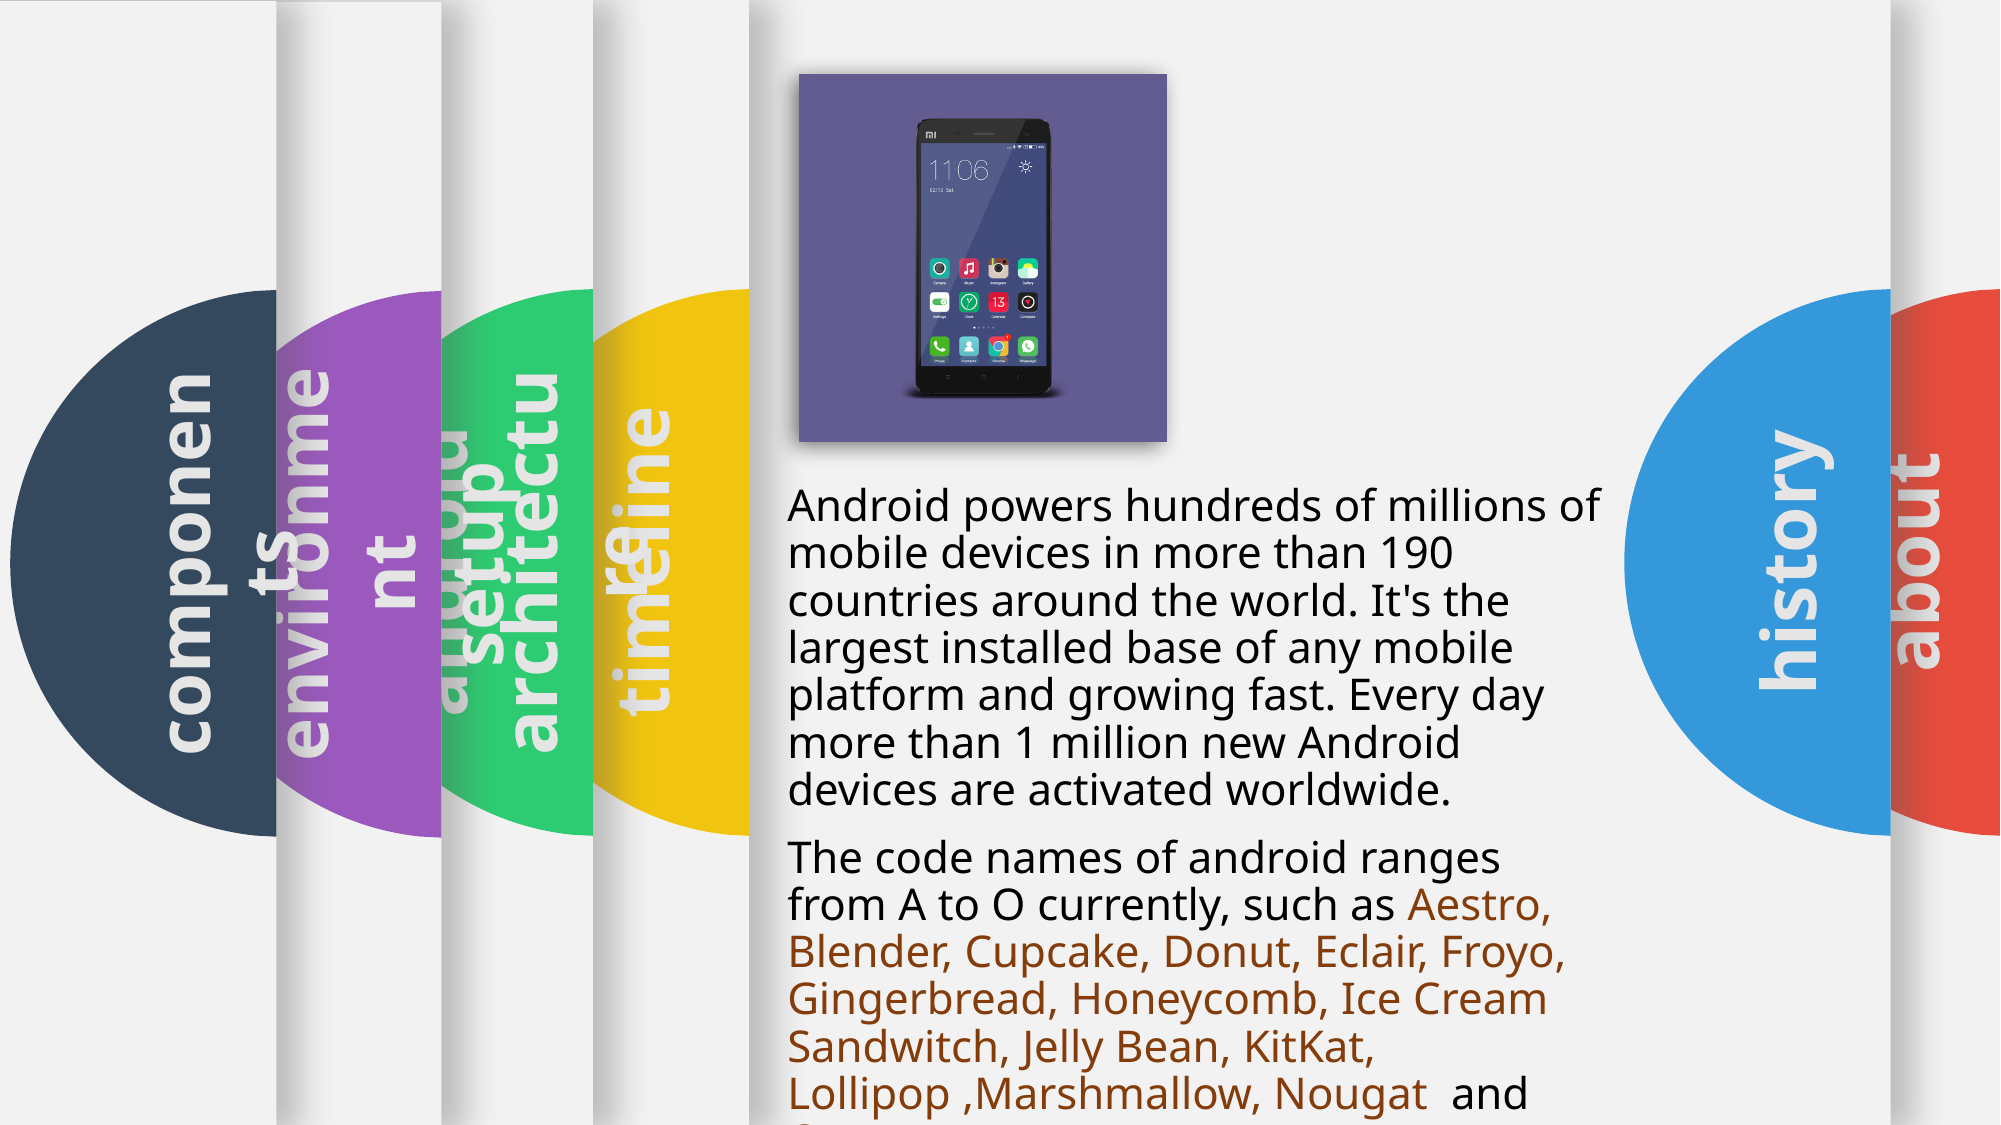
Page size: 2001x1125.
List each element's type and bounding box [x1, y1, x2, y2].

picture [799, 74, 1167, 443]
text_box [1891, 0, 2000, 1125]
text_box [0, 0, 277, 1125]
text_box [593, 0, 749, 1125]
text_box [277, 1, 445, 1125]
text_box [277, 0, 593, 1125]
text_box [749, 0, 1891, 1125]
